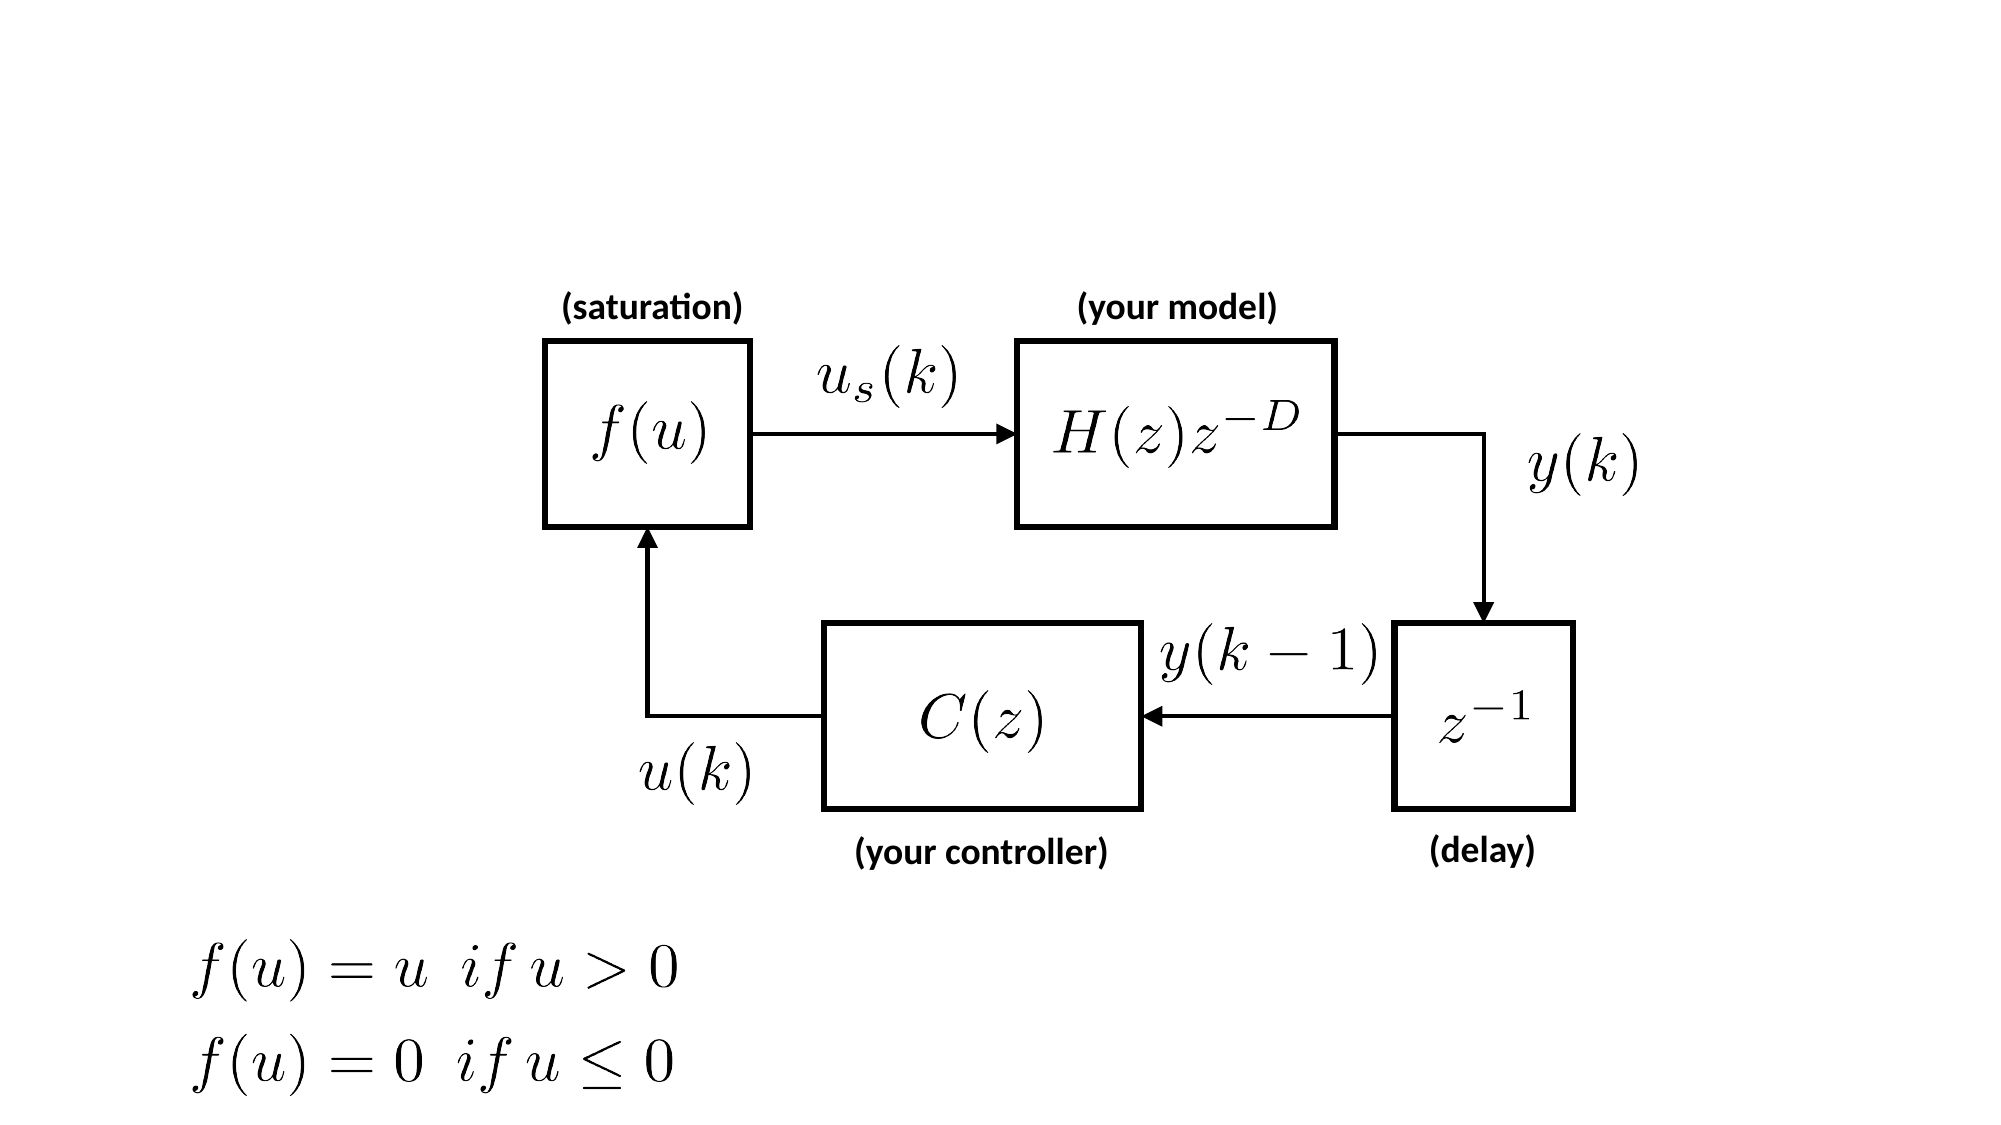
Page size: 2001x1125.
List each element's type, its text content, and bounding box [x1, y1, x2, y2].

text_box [1017, 340, 1335, 527]
text_box (your model) [1061, 274, 1294, 335]
picture [192, 939, 677, 1096]
picture [1439, 690, 1529, 743]
text_box (your controller) [839, 819, 1125, 880]
text_box (saturation) [546, 274, 759, 335]
picture [1528, 433, 1637, 496]
text_box (delay) [1414, 817, 1552, 878]
picture [921, 690, 1042, 753]
text_box [823, 622, 1142, 810]
picture [1160, 623, 1376, 686]
picture [817, 345, 956, 408]
picture [639, 742, 750, 805]
text_box [1394, 622, 1574, 810]
picture [592, 401, 705, 464]
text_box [647, 526, 825, 717]
text_box [544, 340, 751, 528]
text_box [1334, 433, 1484, 624]
